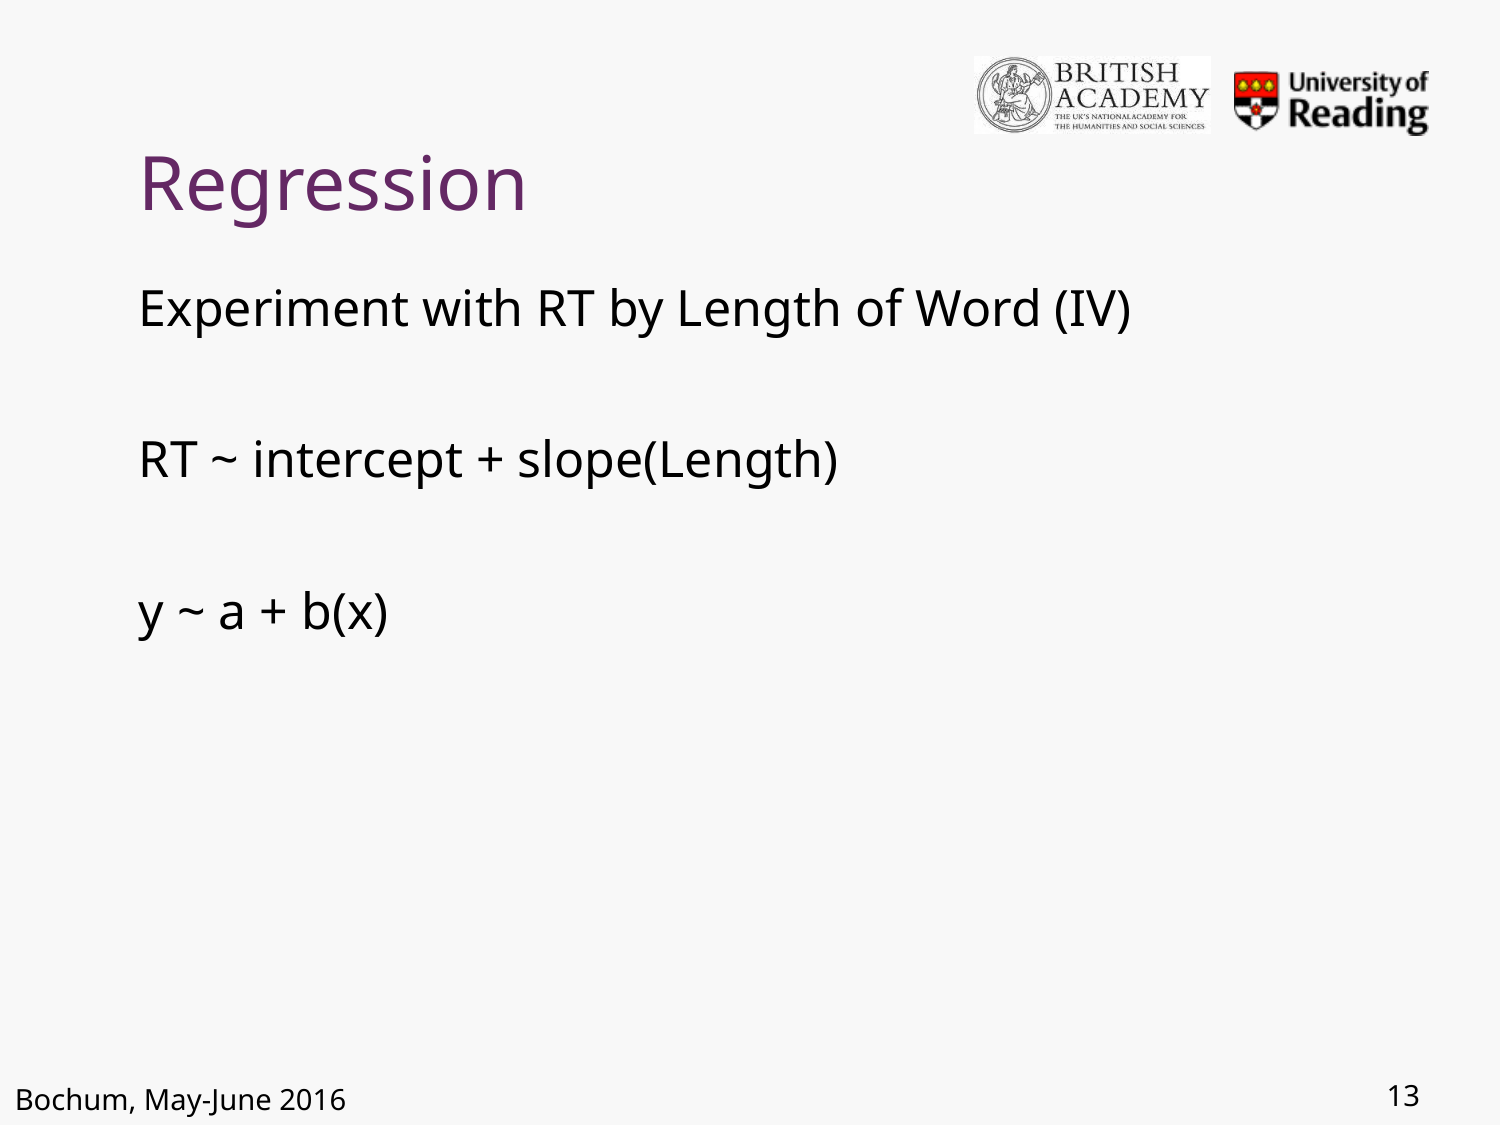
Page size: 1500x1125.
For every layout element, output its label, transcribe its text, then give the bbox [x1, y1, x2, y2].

slide_number 13 [1324, 1069, 1436, 1125]
list Experiment with RT by Length of Word (IV) RT ~ intercept + slope(Length) y ~ a + b(x) [123, 262, 1425, 975]
picture [1234, 71, 1429, 136]
title Regression [123, 45, 1140, 233]
